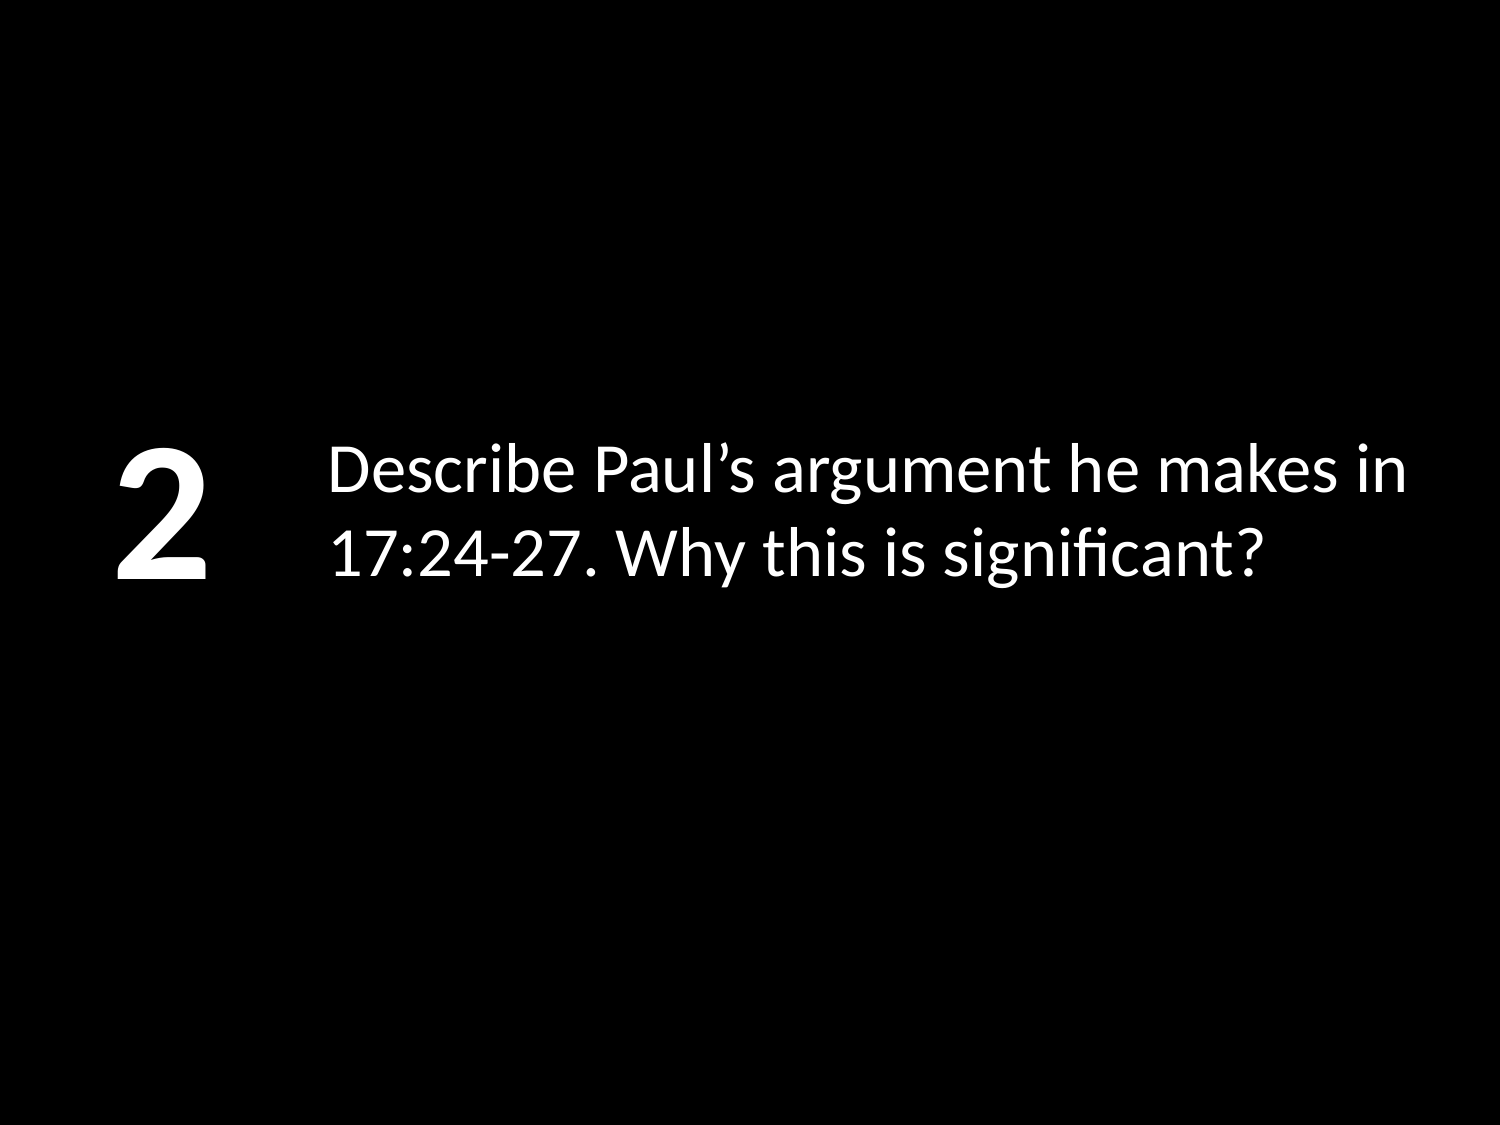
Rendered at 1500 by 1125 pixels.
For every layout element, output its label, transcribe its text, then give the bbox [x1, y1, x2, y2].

list 2 [0, 262, 213, 738]
title Describe Paul’s argument he makes in 17:24-27. Why this is significant? [312, 412, 1500, 600]
